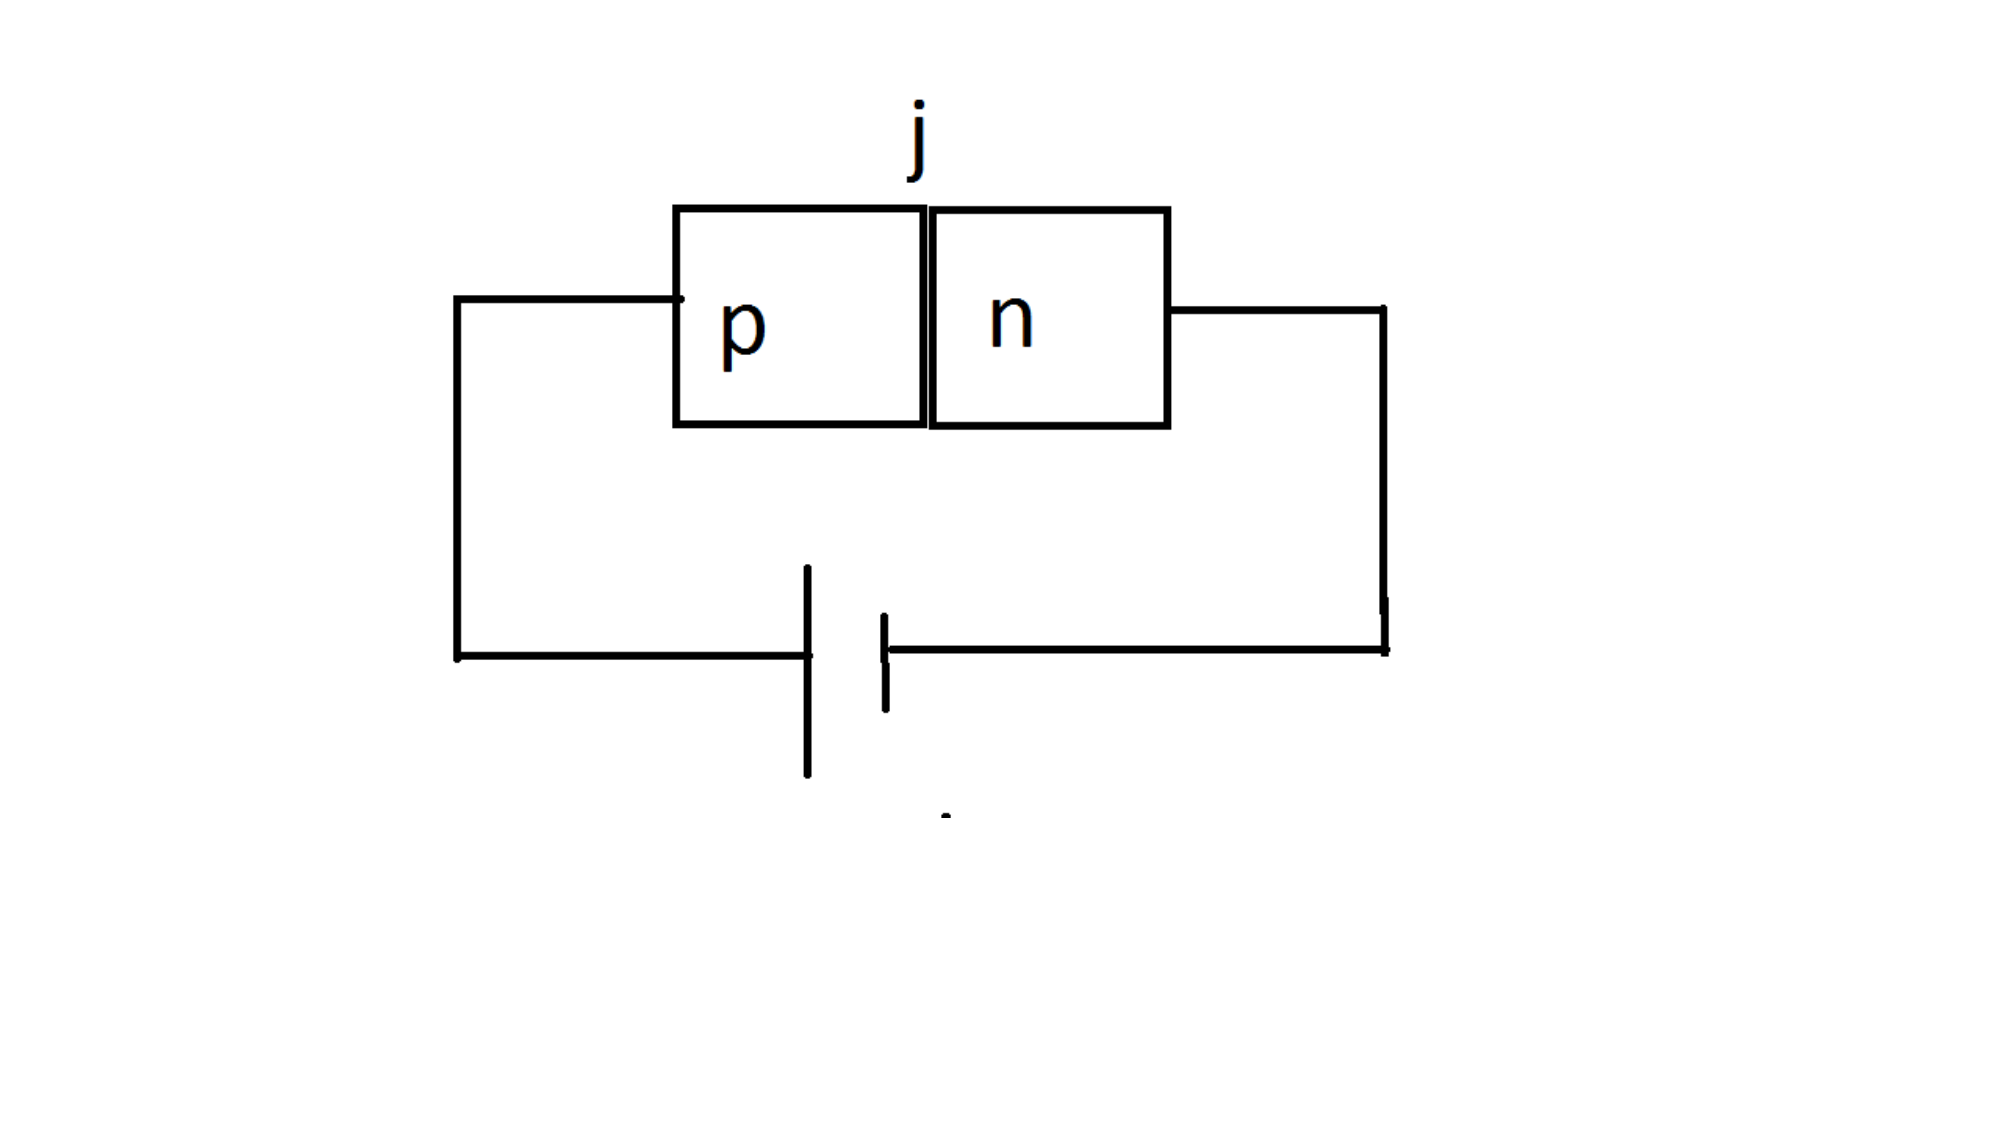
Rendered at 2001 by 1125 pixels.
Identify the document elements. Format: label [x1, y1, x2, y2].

picture [380, 75, 1497, 818]
